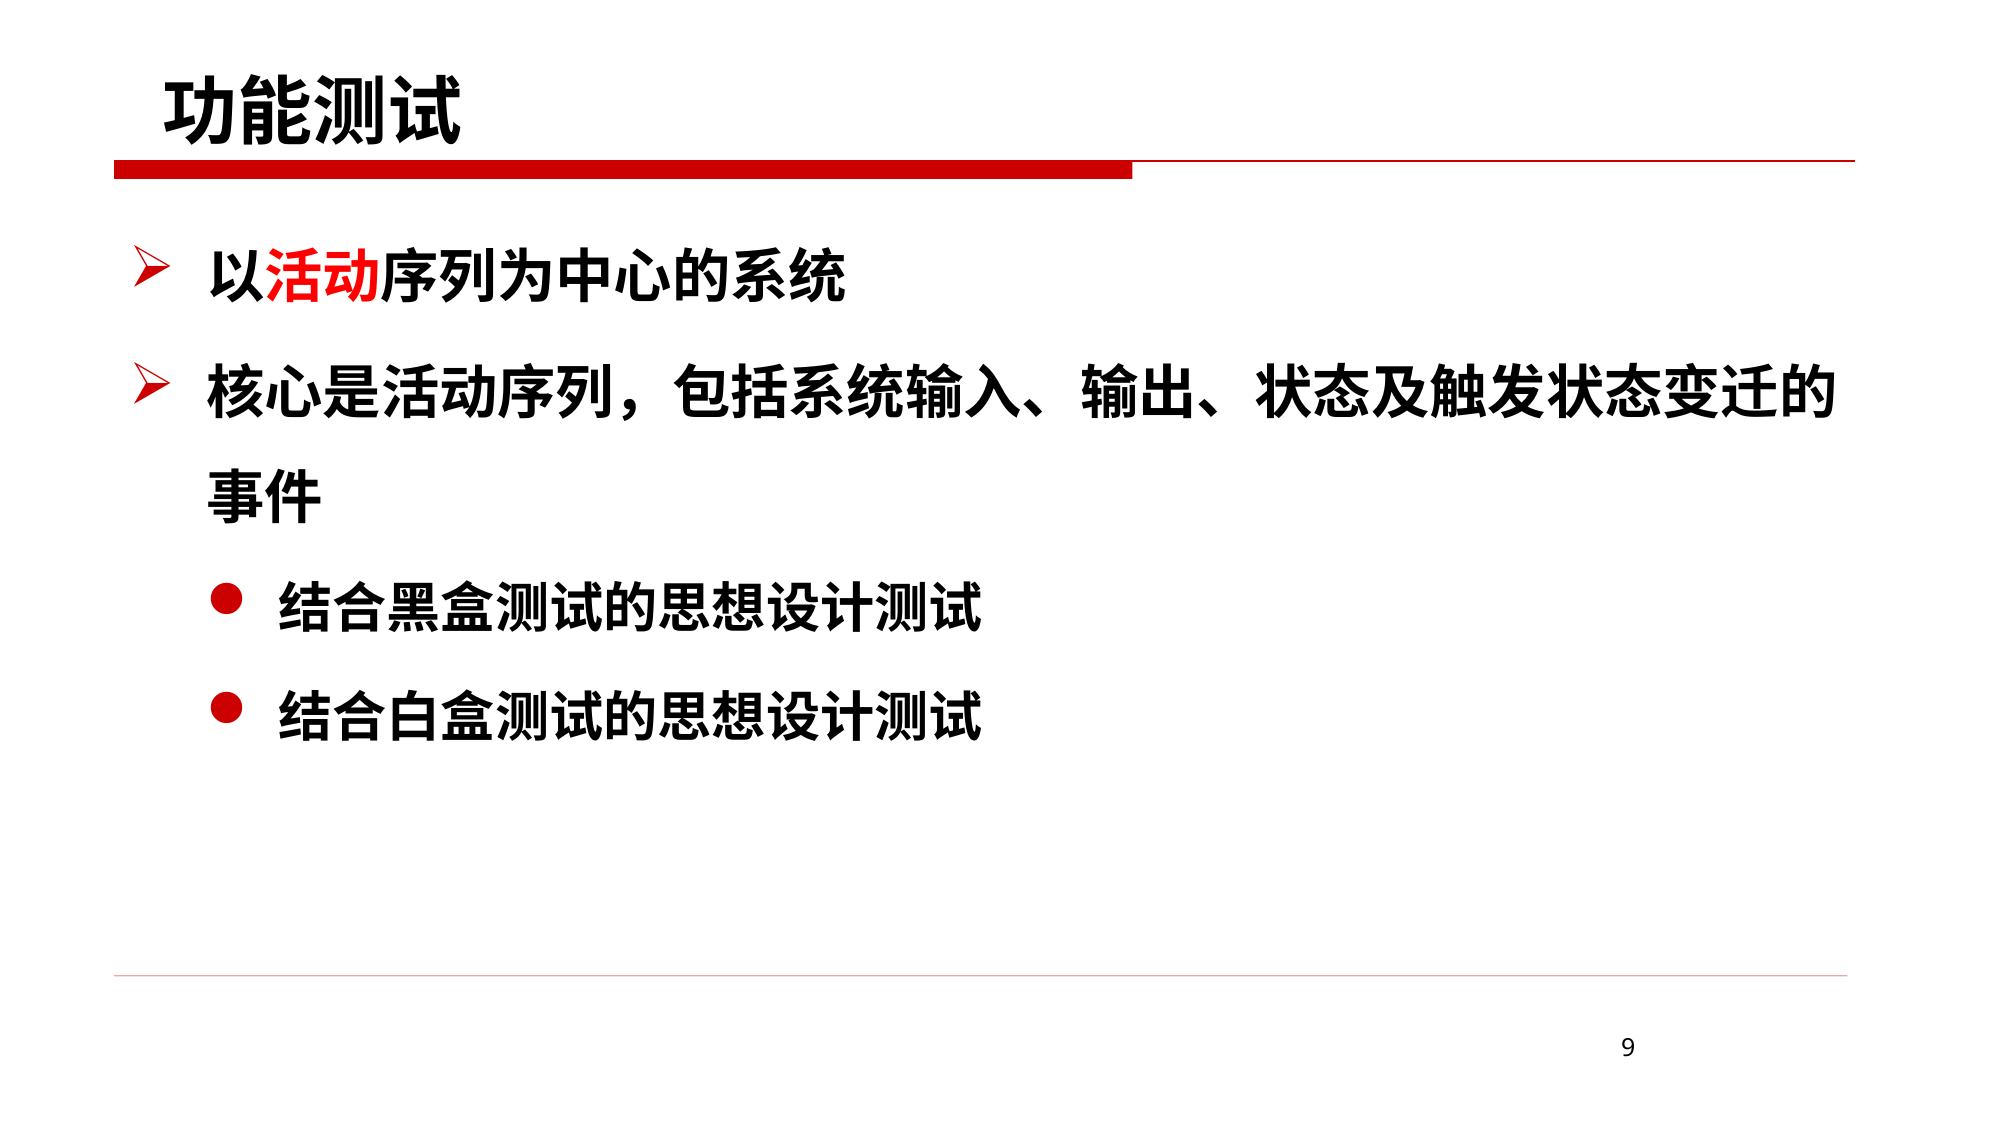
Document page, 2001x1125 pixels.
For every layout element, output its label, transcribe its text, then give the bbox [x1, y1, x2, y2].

list 以活动序列为中心的系统 核心是活动序列，包括系统输入、输出、状态及触发状态变迁的事件 结合黑盒测试的思想设计测试 结合白盒测试的思想设计测试 [114, 196, 1865, 897]
title 功能测试 [112, 42, 1863, 161]
text_box 9 [1325, 1024, 1650, 1103]
